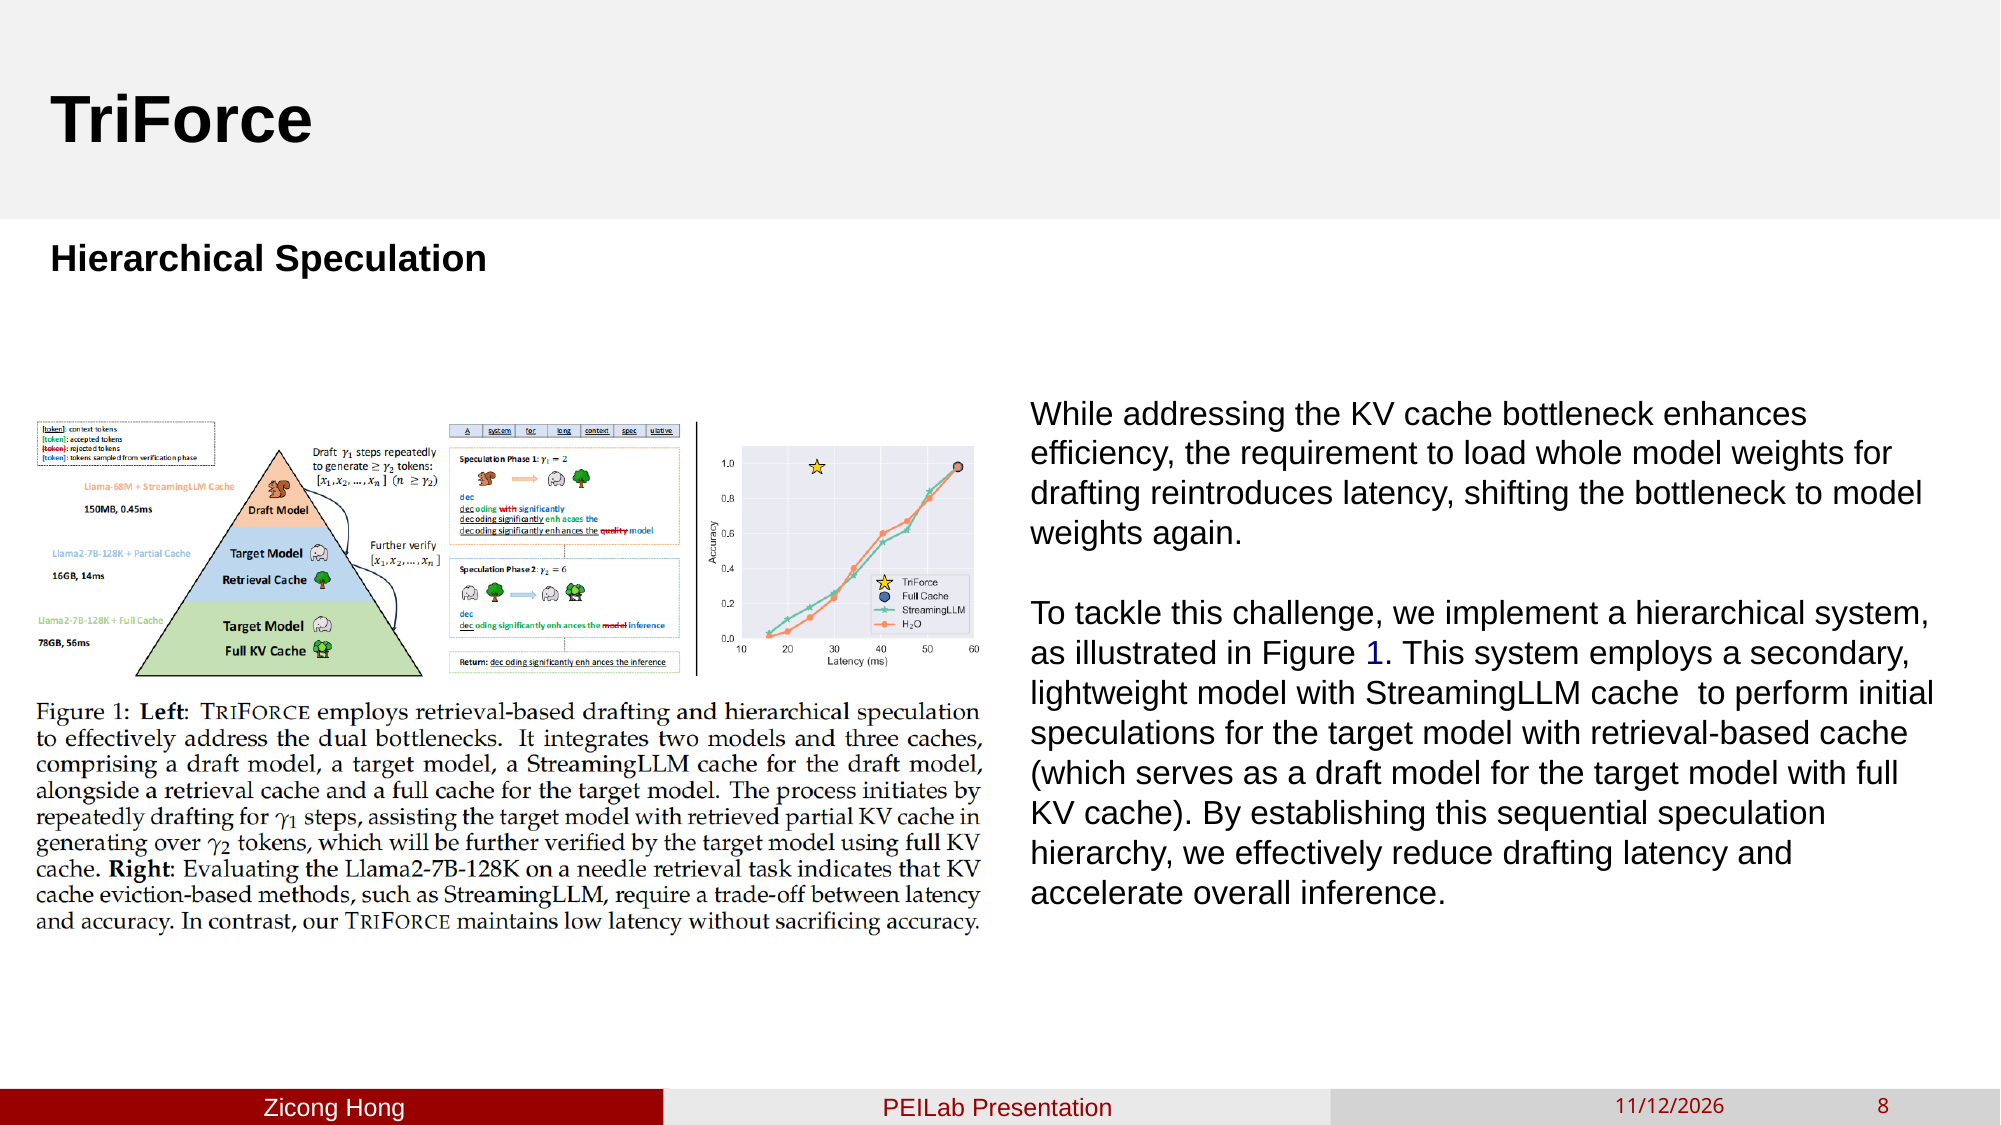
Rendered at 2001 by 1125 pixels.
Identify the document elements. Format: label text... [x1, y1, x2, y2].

text_box While addressing the KV cache bottleneck enhances efficiency, the requirement to load whole model weights for drafting reintroduces latency, shifting the bottleneck to model weights again. To tackle this challenge, we implement a hierarchical system, as illustrated in Figure 1. This system employs a secondary, lightweight model with StreamingLLM cache to perform initial speculations for the target model with retrieval-based cache (which serves as a draft model for the target model with full KV cache). By establishing this sequential speculation hierarchy, we effectively reduce drafting latency and accelerate overall inference. [1015, 384, 1965, 936]
text_box Hierarchical Speculation [35, 227, 703, 287]
picture [27, 414, 995, 936]
title TriForce [35, 10, 1965, 160]
